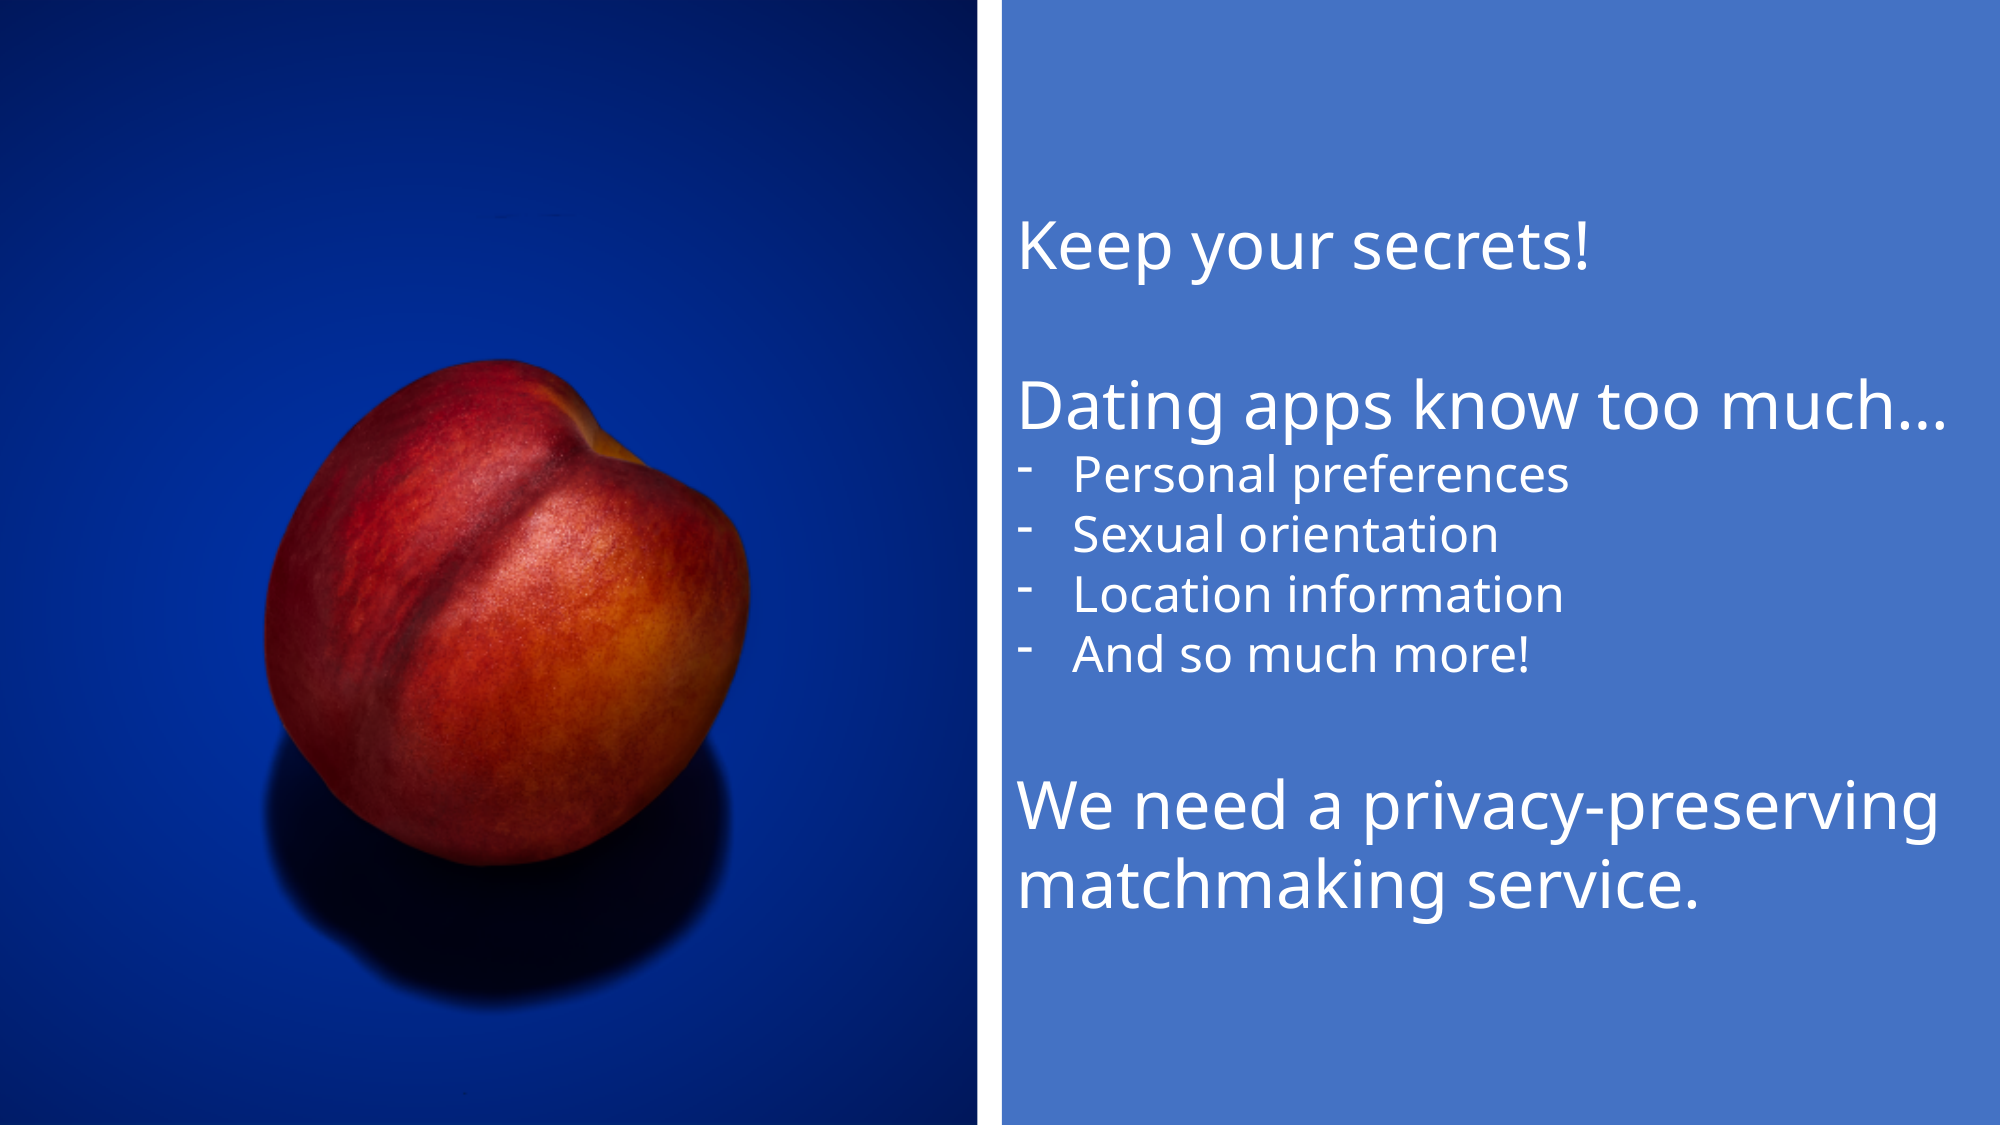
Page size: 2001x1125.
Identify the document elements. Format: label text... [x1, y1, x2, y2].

picture [0, 0, 978, 1125]
text_box Keep your secrets! Dating apps know too much… Personal preferences Sexual orientation Location information And so much more! We need a privacy-preserving matchmaking service. [1001, 0, 2000, 1125]
